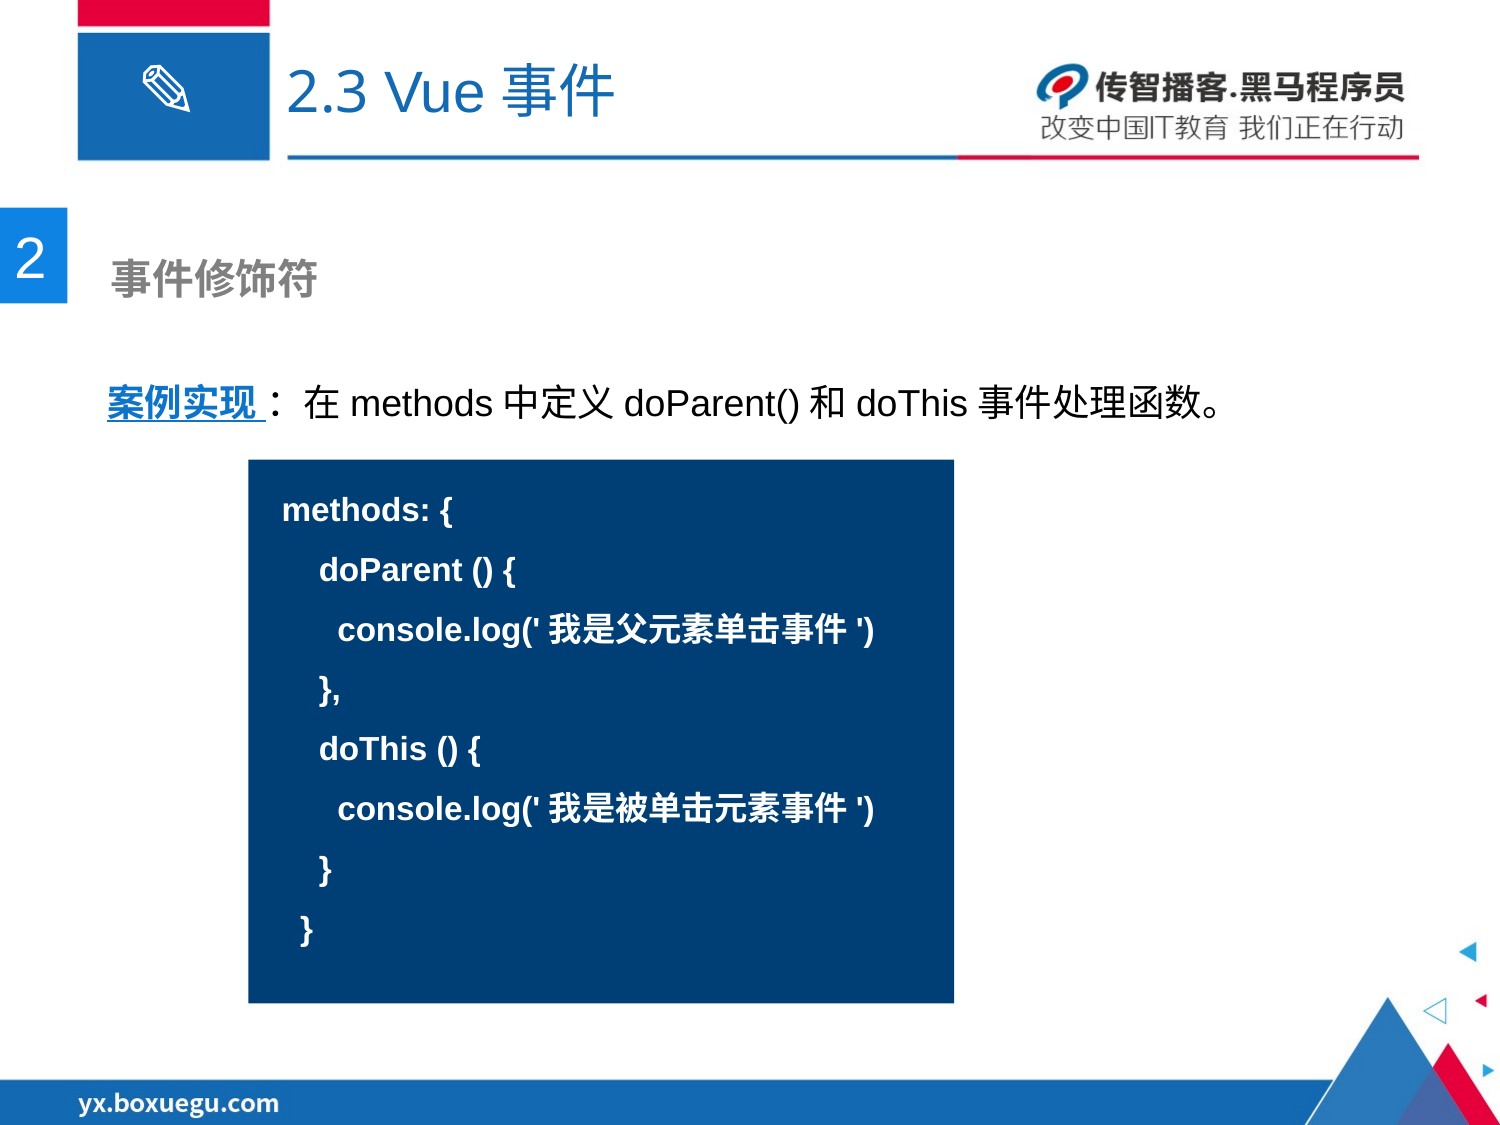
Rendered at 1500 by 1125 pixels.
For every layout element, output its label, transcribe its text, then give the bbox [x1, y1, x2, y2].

text_box 案例实现 ：在methods中定义doParent()和doThis事件处理函数。 [92, 326, 1390, 432]
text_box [248, 459, 955, 1004]
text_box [0, 207, 68, 304]
picture [0, 0, 1500, 1125]
title 2.3 Vue事件 [271, 25, 1046, 153]
text_box 事件修饰符 [69, 245, 842, 355]
